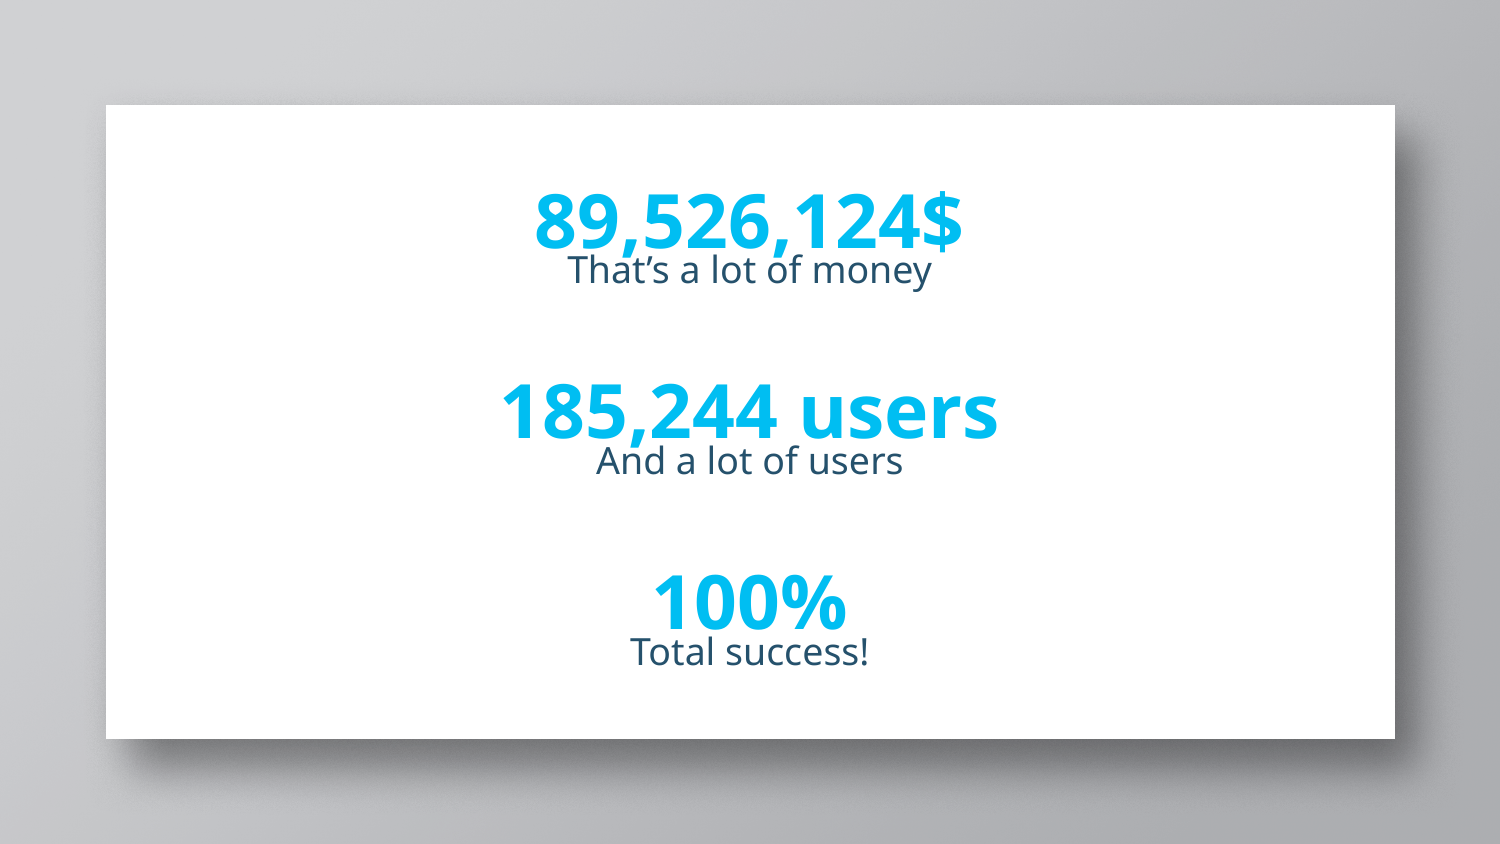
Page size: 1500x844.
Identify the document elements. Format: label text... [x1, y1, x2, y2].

subtitle And a lot of users [190, 422, 1310, 499]
picture [0, 0, 1500, 844]
title 100% [190, 512, 1310, 612]
title 185,244 users [190, 321, 1310, 422]
subtitle Total success! [190, 612, 1310, 689]
subtitle That’s a lot of money [190, 231, 1310, 308]
title 89,526,124$ [190, 131, 1310, 231]
